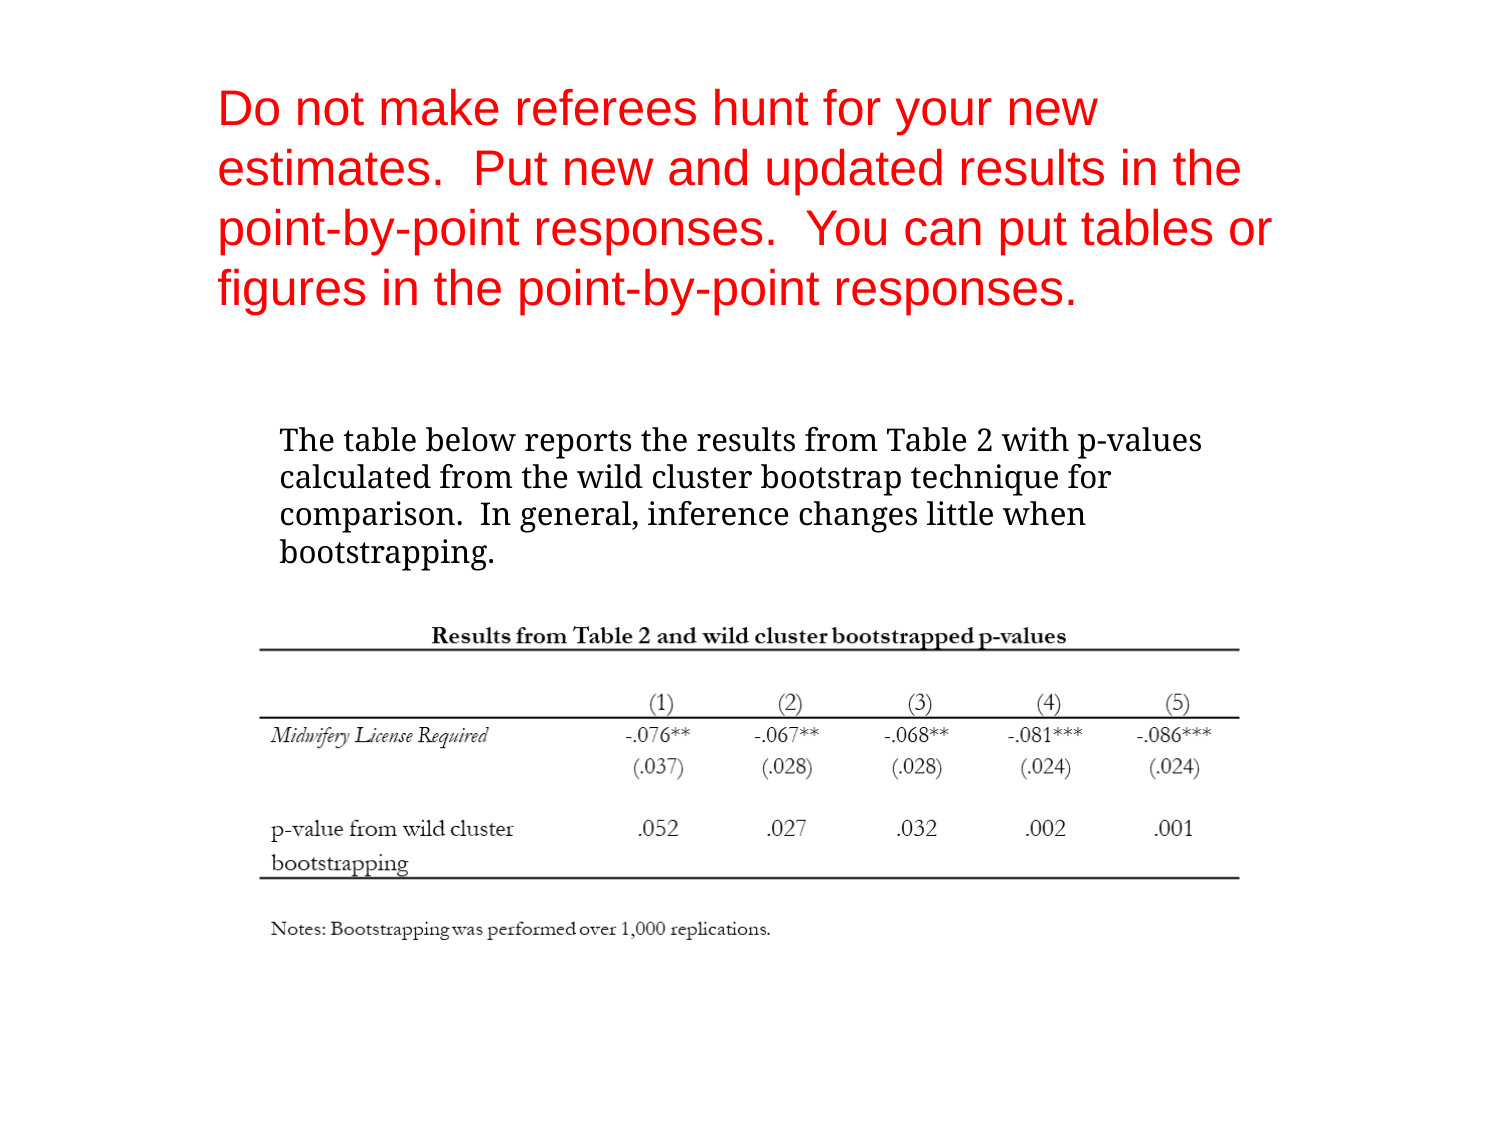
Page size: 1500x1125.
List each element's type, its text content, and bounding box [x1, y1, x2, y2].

text_box [159, 272, 1285, 378]
picture [259, 612, 1241, 954]
text_box Do not make referees hunt for your new estimates. Put new and updated results in the point-by-point responses. You can put tables or figures in the point-by-point responses. [202, 68, 1290, 323]
text_box The table below reports the results from Table 2 with p-values calculated from the wild cluster bootstrap technique for comparison. In general, inference changes little when bootstrapping. [264, 412, 1235, 577]
